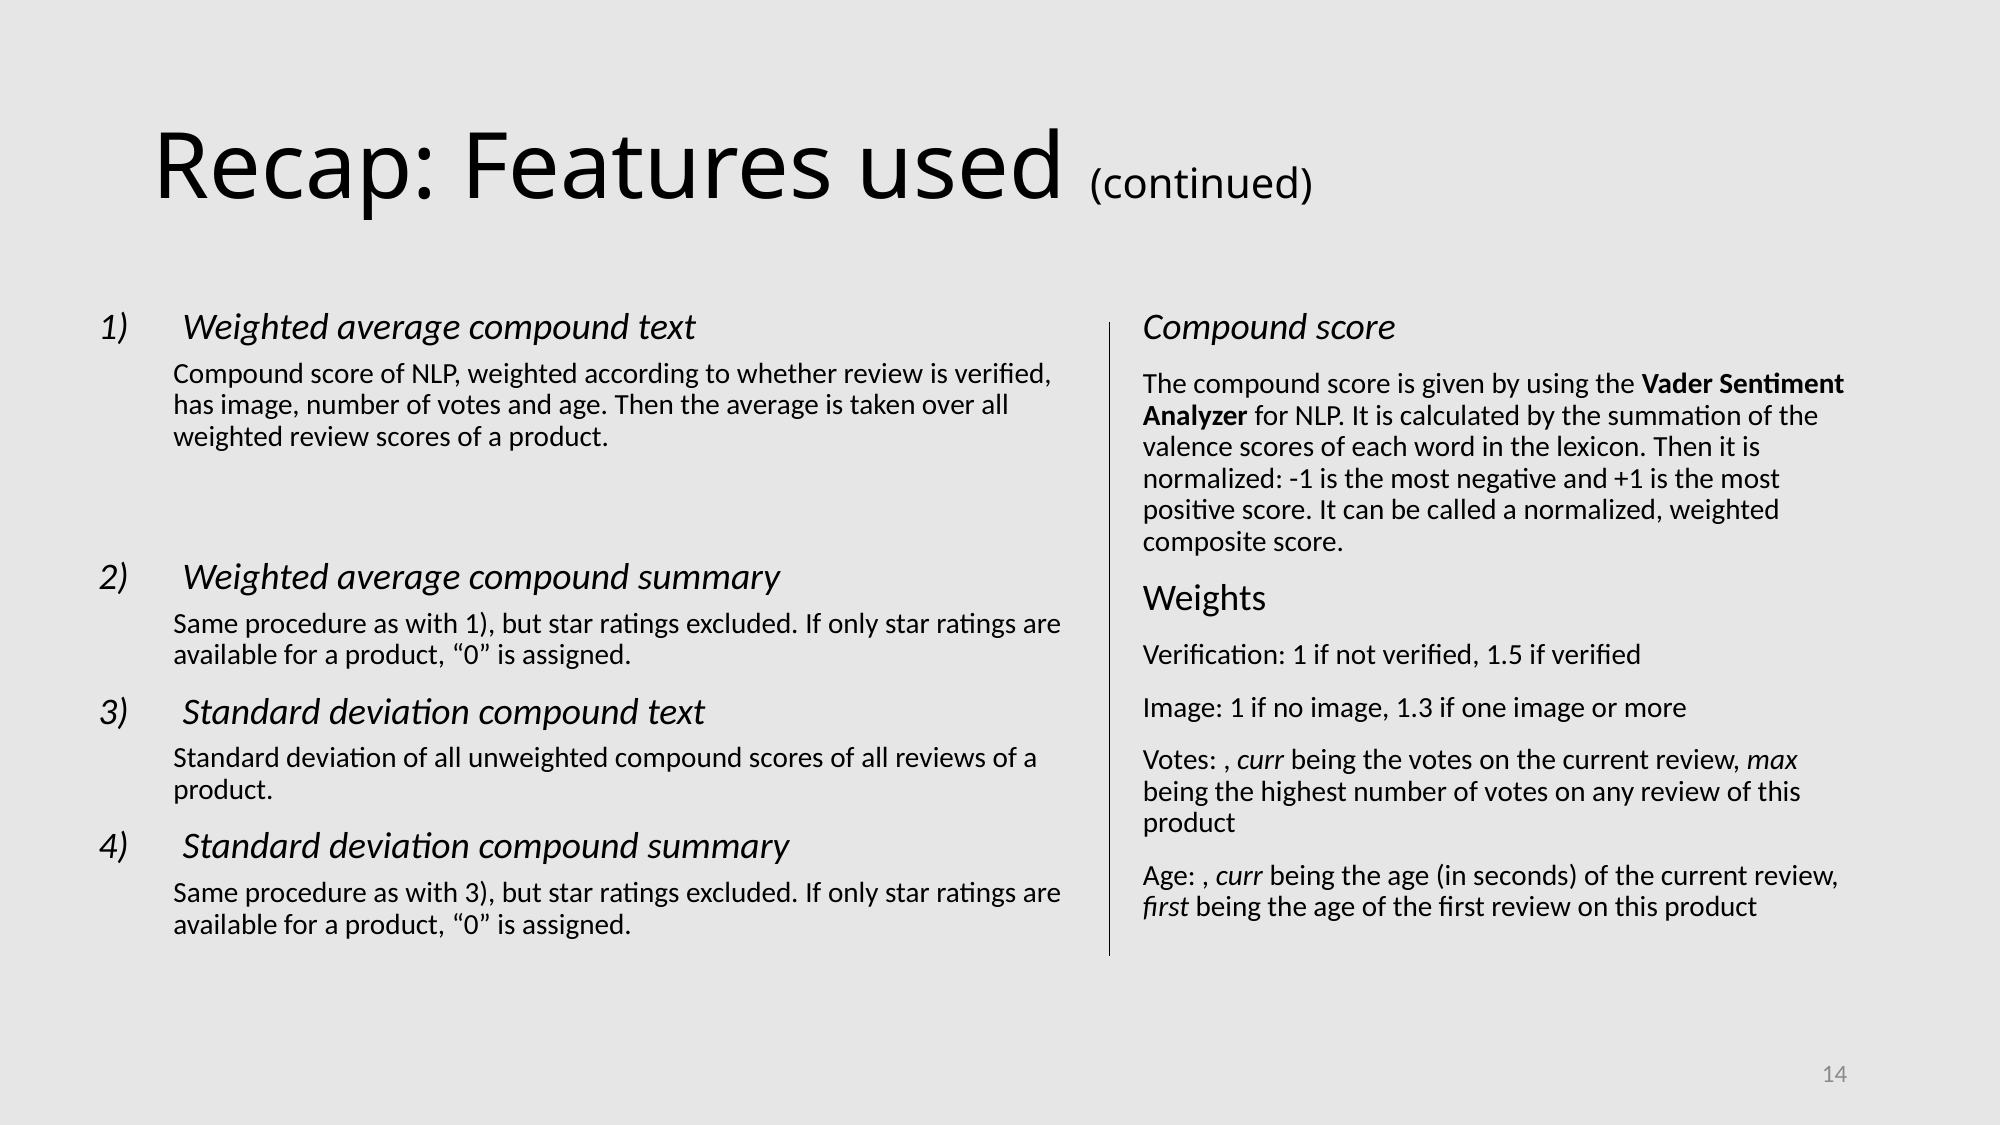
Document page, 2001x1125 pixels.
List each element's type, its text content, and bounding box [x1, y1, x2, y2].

title Recap: Features used (continued) [137, 59, 1863, 278]
slide_number 14 [1412, 1042, 1863, 1103]
